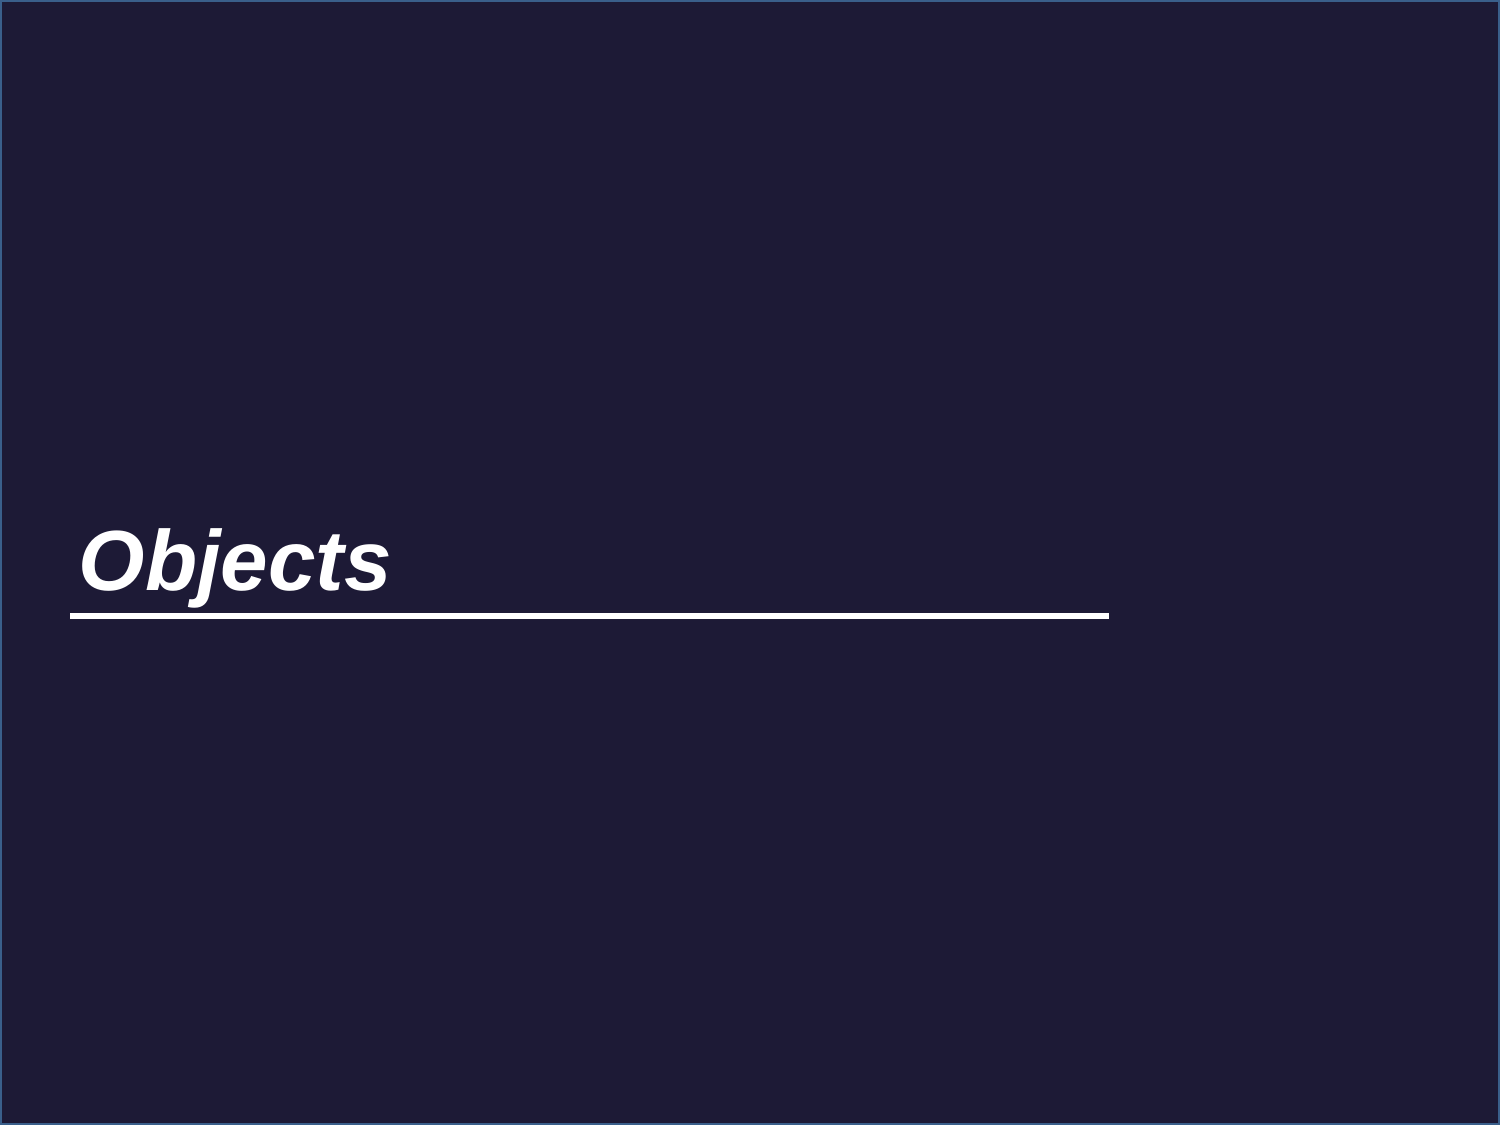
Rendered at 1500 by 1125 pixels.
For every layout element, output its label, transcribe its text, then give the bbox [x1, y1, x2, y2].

text_box Objects [64, 484, 1414, 628]
